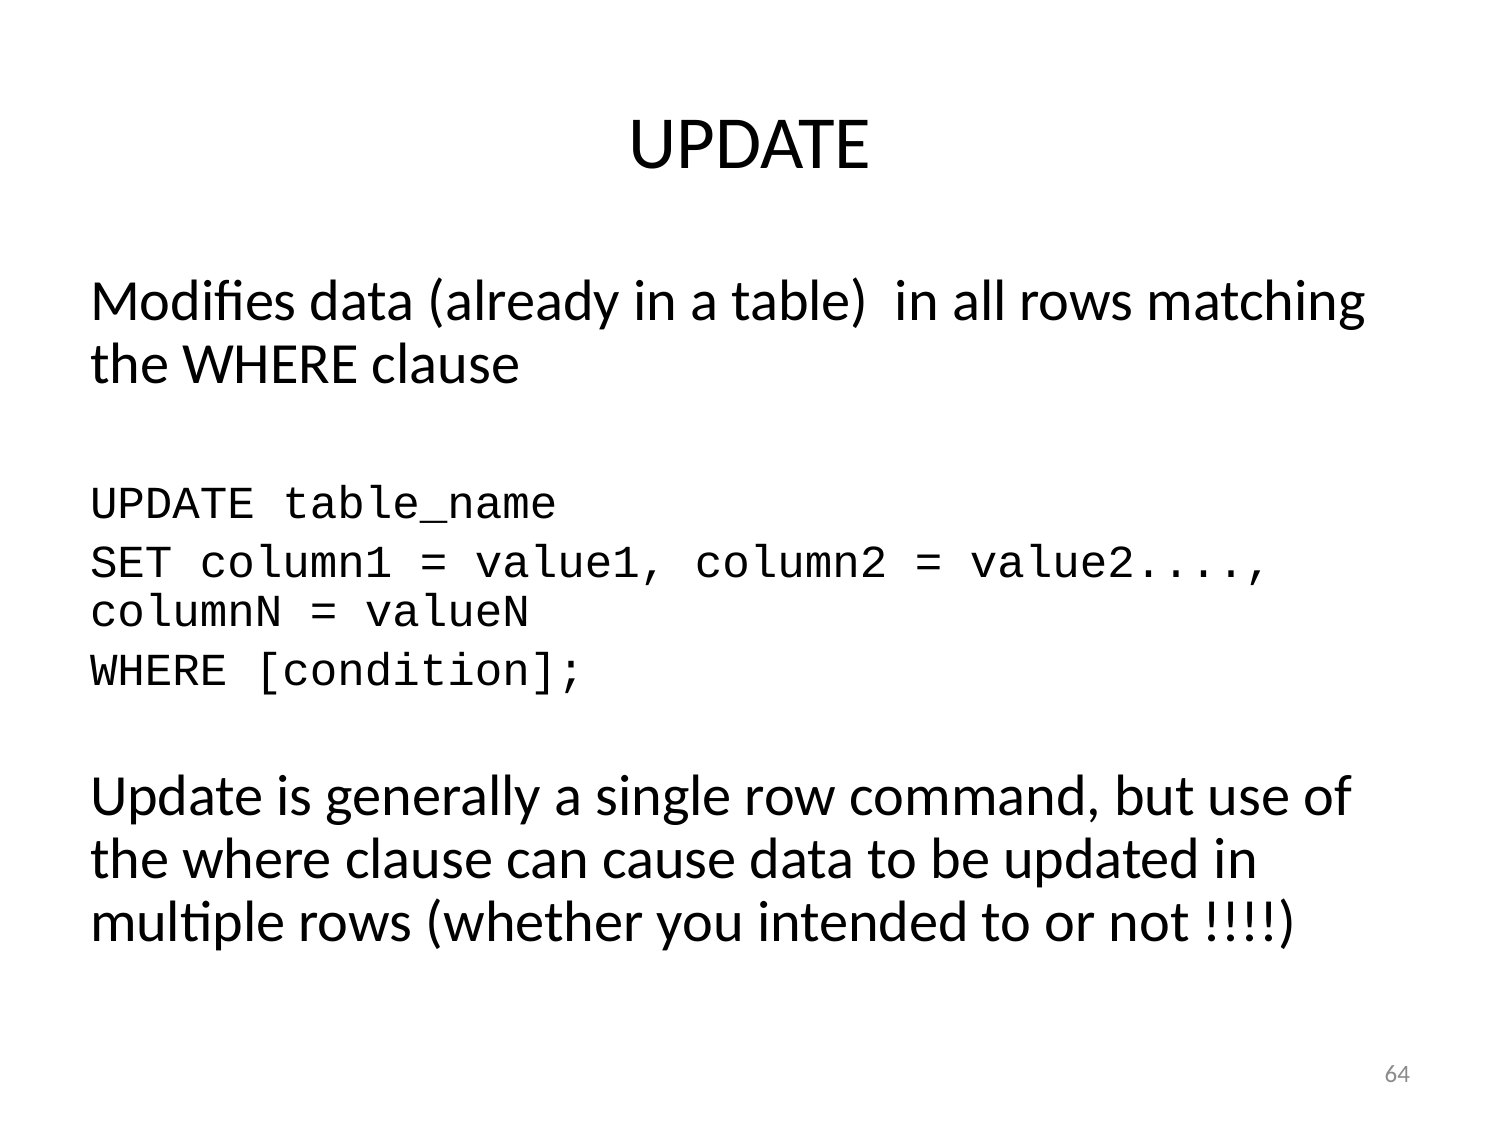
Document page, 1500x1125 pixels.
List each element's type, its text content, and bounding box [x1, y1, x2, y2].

title UPDATE [75, 45, 1425, 233]
slide_number 64 [1074, 1042, 1425, 1103]
list Modifies data (already in a table) in all rows matching the WHERE clause UPDATE table_name SET column1 = value1, column2 = value2...., columnN = valueN WHERE [condition]; Update is generally a single row command, but use of the where clause can cause data to be updated in multiple rows (whether you intended to or not !!!!) [75, 262, 1425, 1005]
